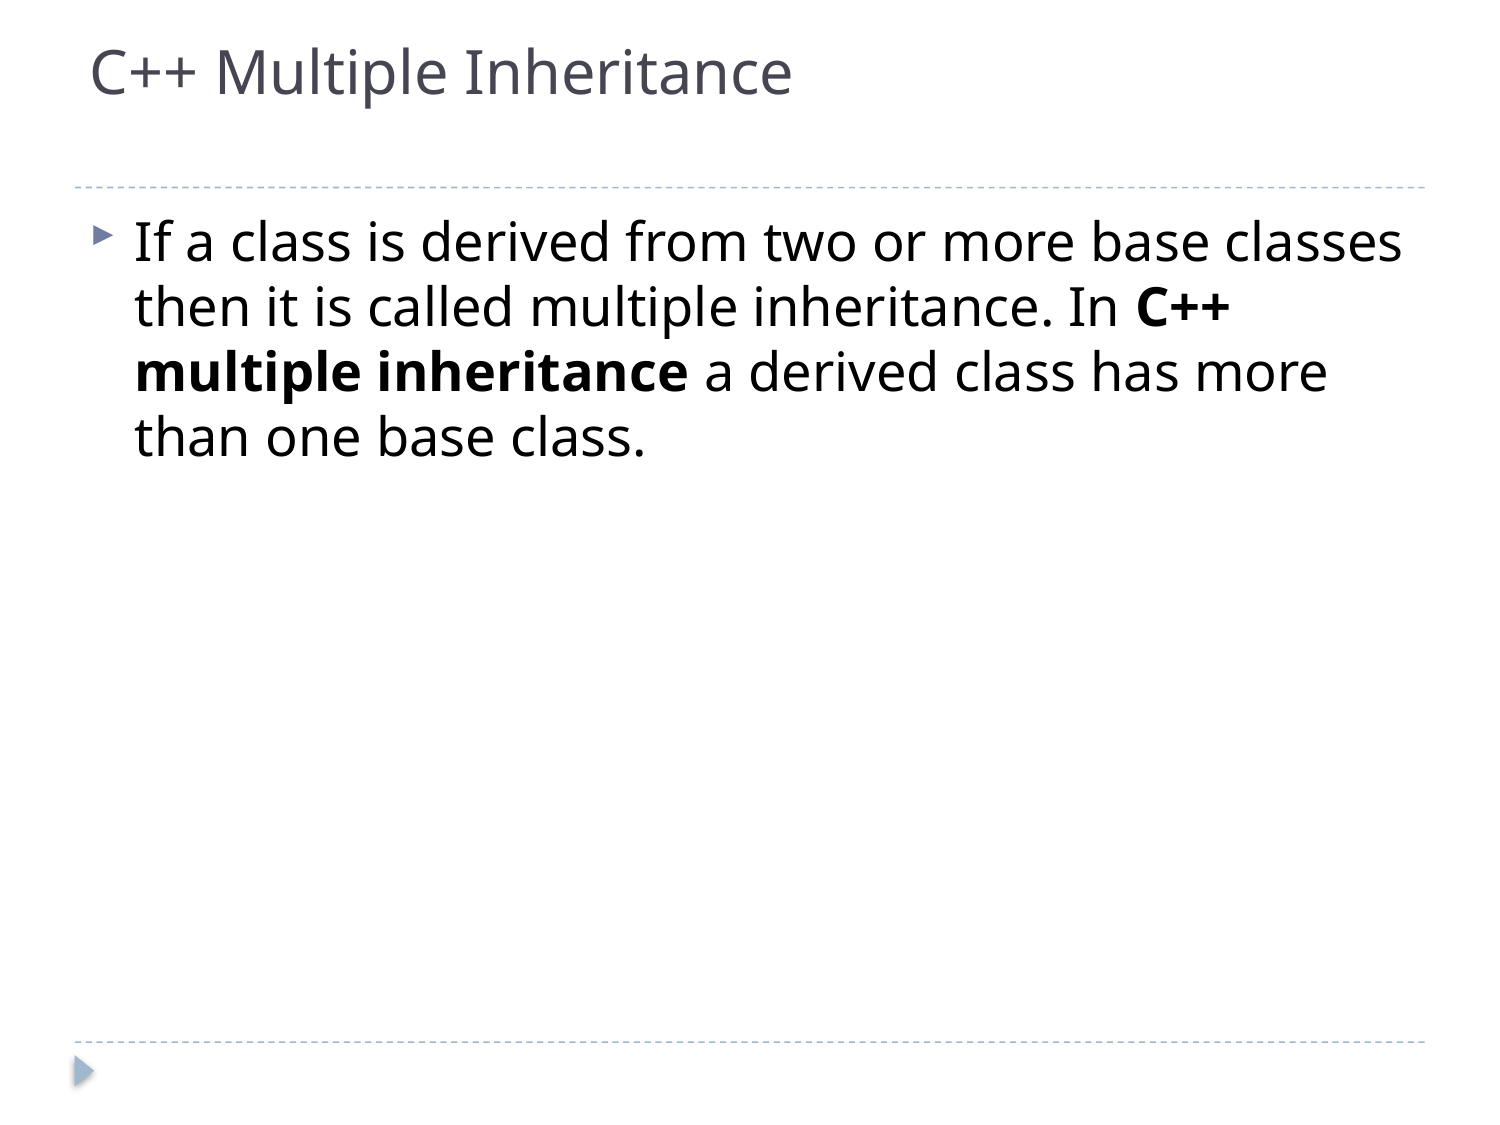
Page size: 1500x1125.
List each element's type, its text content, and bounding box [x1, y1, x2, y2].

title C++ Multiple Inheritance [75, 24, 1425, 188]
list If a class is derived from two or more base classes then it is called multiple inheritance. In C++ multiple inheritance a derived class has more than one base class. [75, 200, 1425, 1010]
